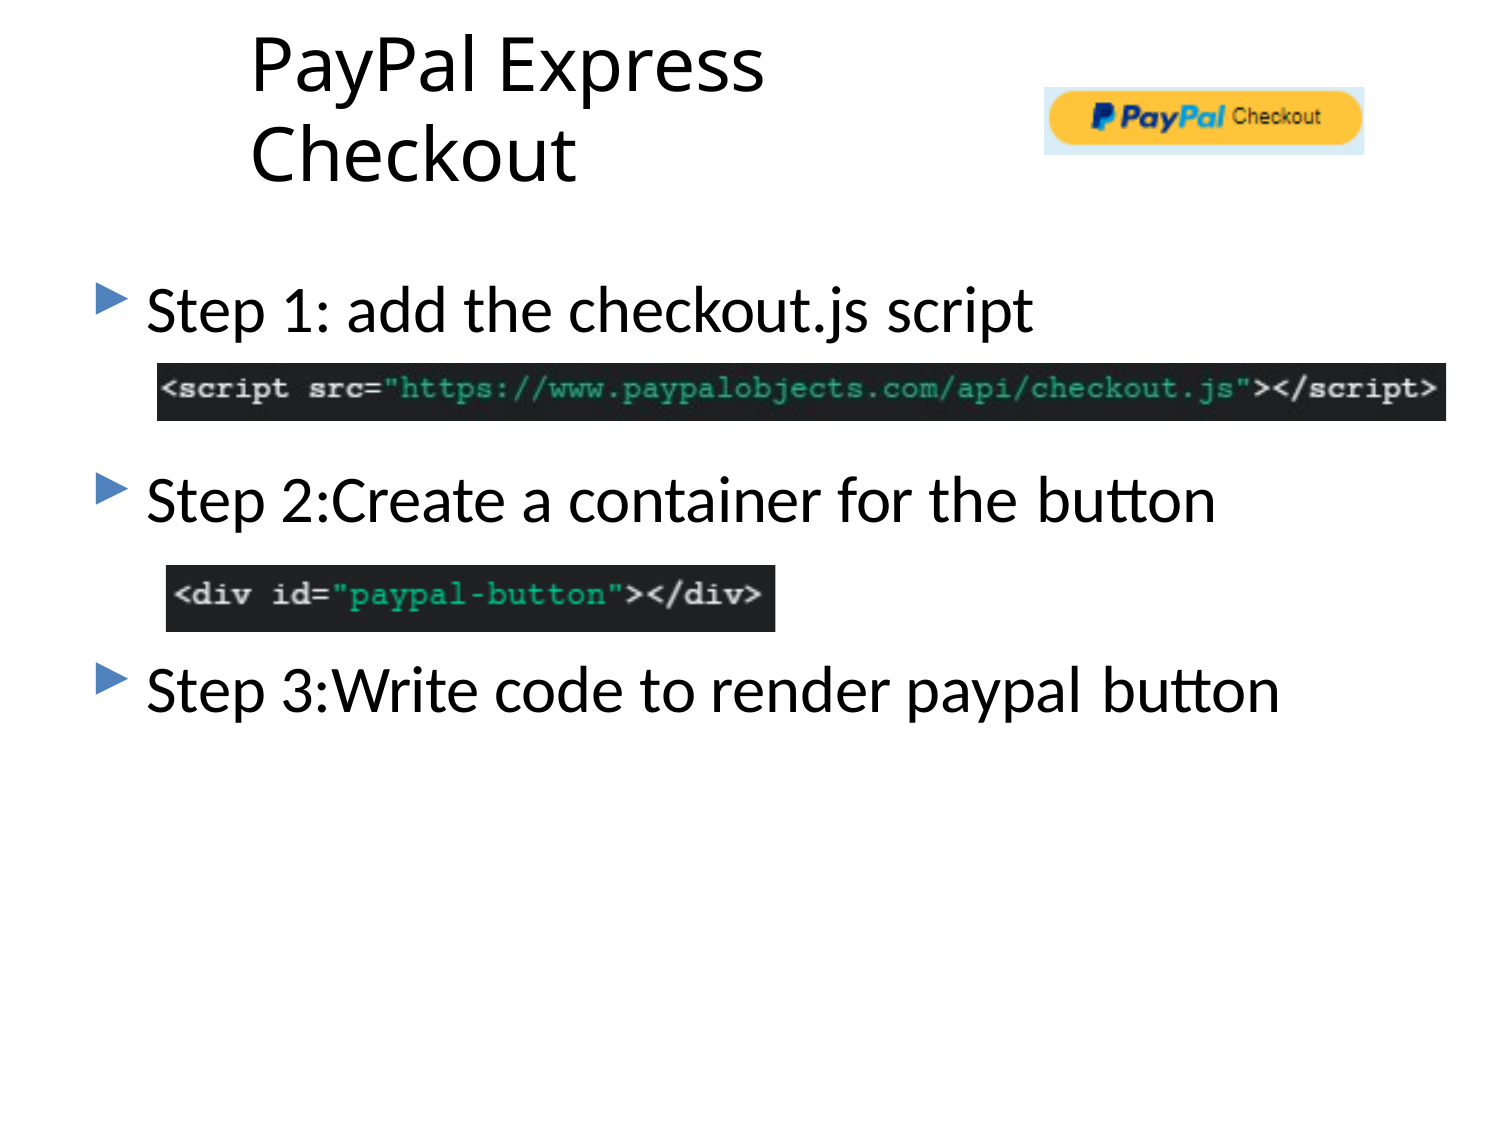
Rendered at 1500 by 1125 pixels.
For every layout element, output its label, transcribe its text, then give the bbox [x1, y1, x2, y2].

text_box [165, 565, 776, 632]
text_box [1043, 87, 1365, 155]
text_box [157, 363, 1447, 421]
text_box Step 1: add the checkout.js script Step 2:Create a container for the button Step 3:Write code to render paypal button [87, 263, 1294, 726]
title PayPal Express Checkout [247, 9, 996, 200]
